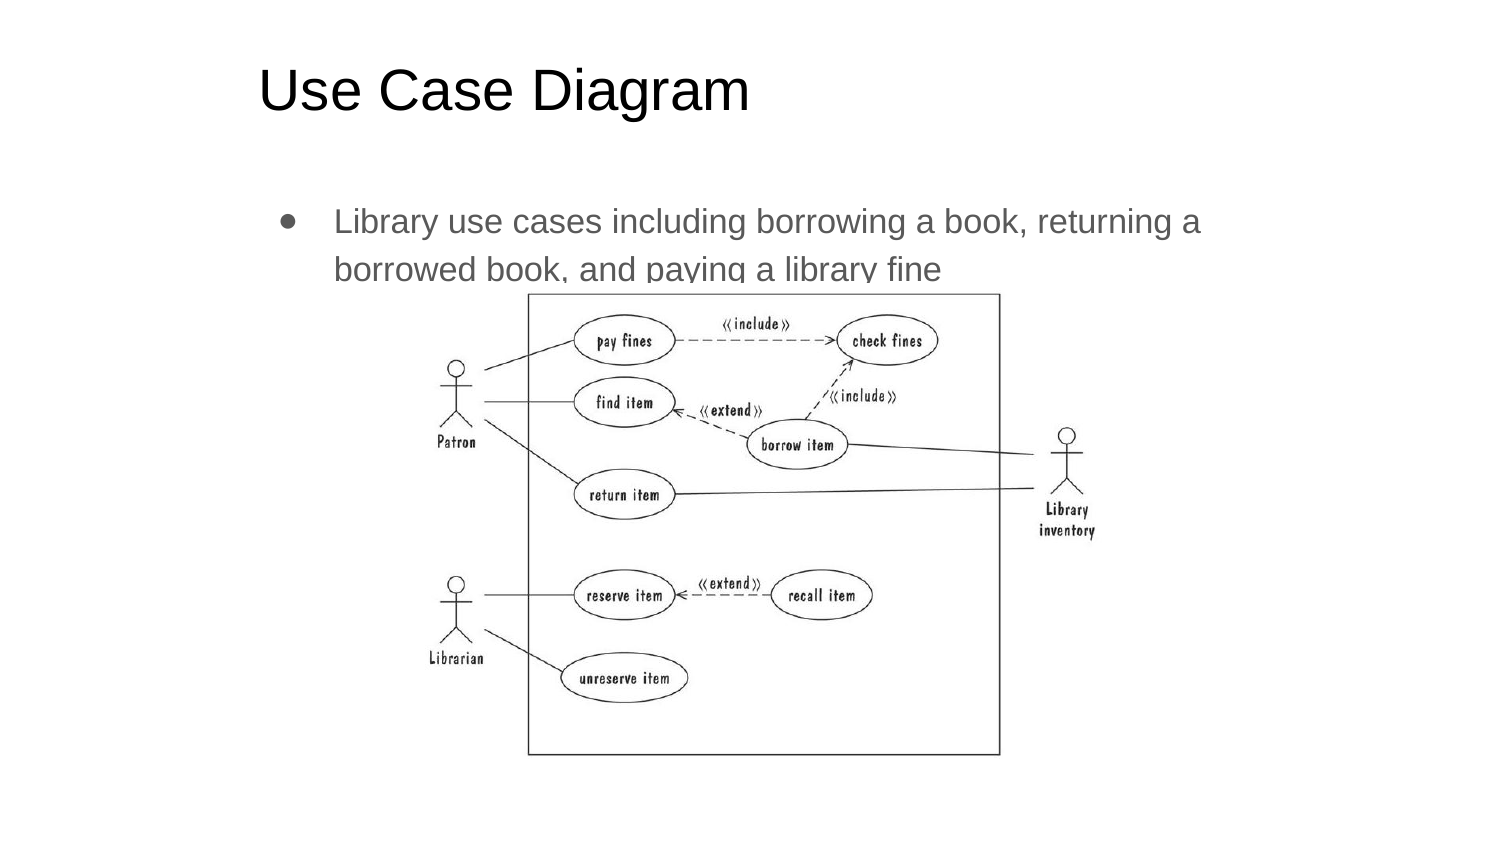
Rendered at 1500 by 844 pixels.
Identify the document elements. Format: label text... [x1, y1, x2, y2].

list Library use cases including borrowing a book, returning a borrowed book, and paying a library fine [243, 178, 1255, 752]
title Use Case Diagram [243, 37, 1255, 177]
picture [412, 283, 1103, 760]
